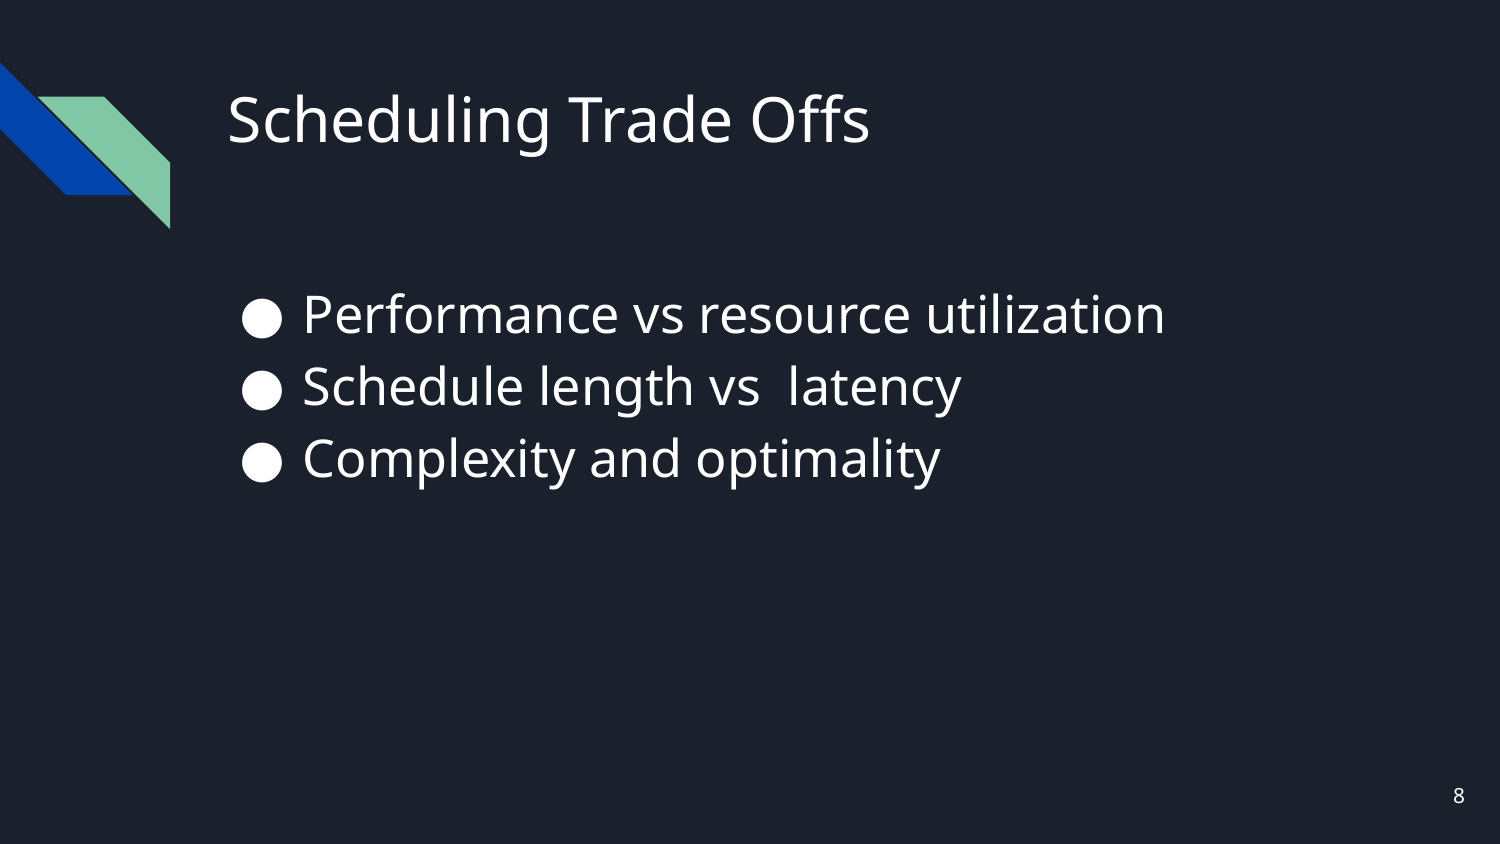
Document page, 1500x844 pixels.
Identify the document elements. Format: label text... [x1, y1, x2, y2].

list Performance vs resource utilization Schedule length vs latency Complexity and optimality [212, 257, 1368, 735]
title Scheduling Trade Offs [212, 64, 1368, 215]
slide_number ‹#› [1389, 764, 1480, 830]
